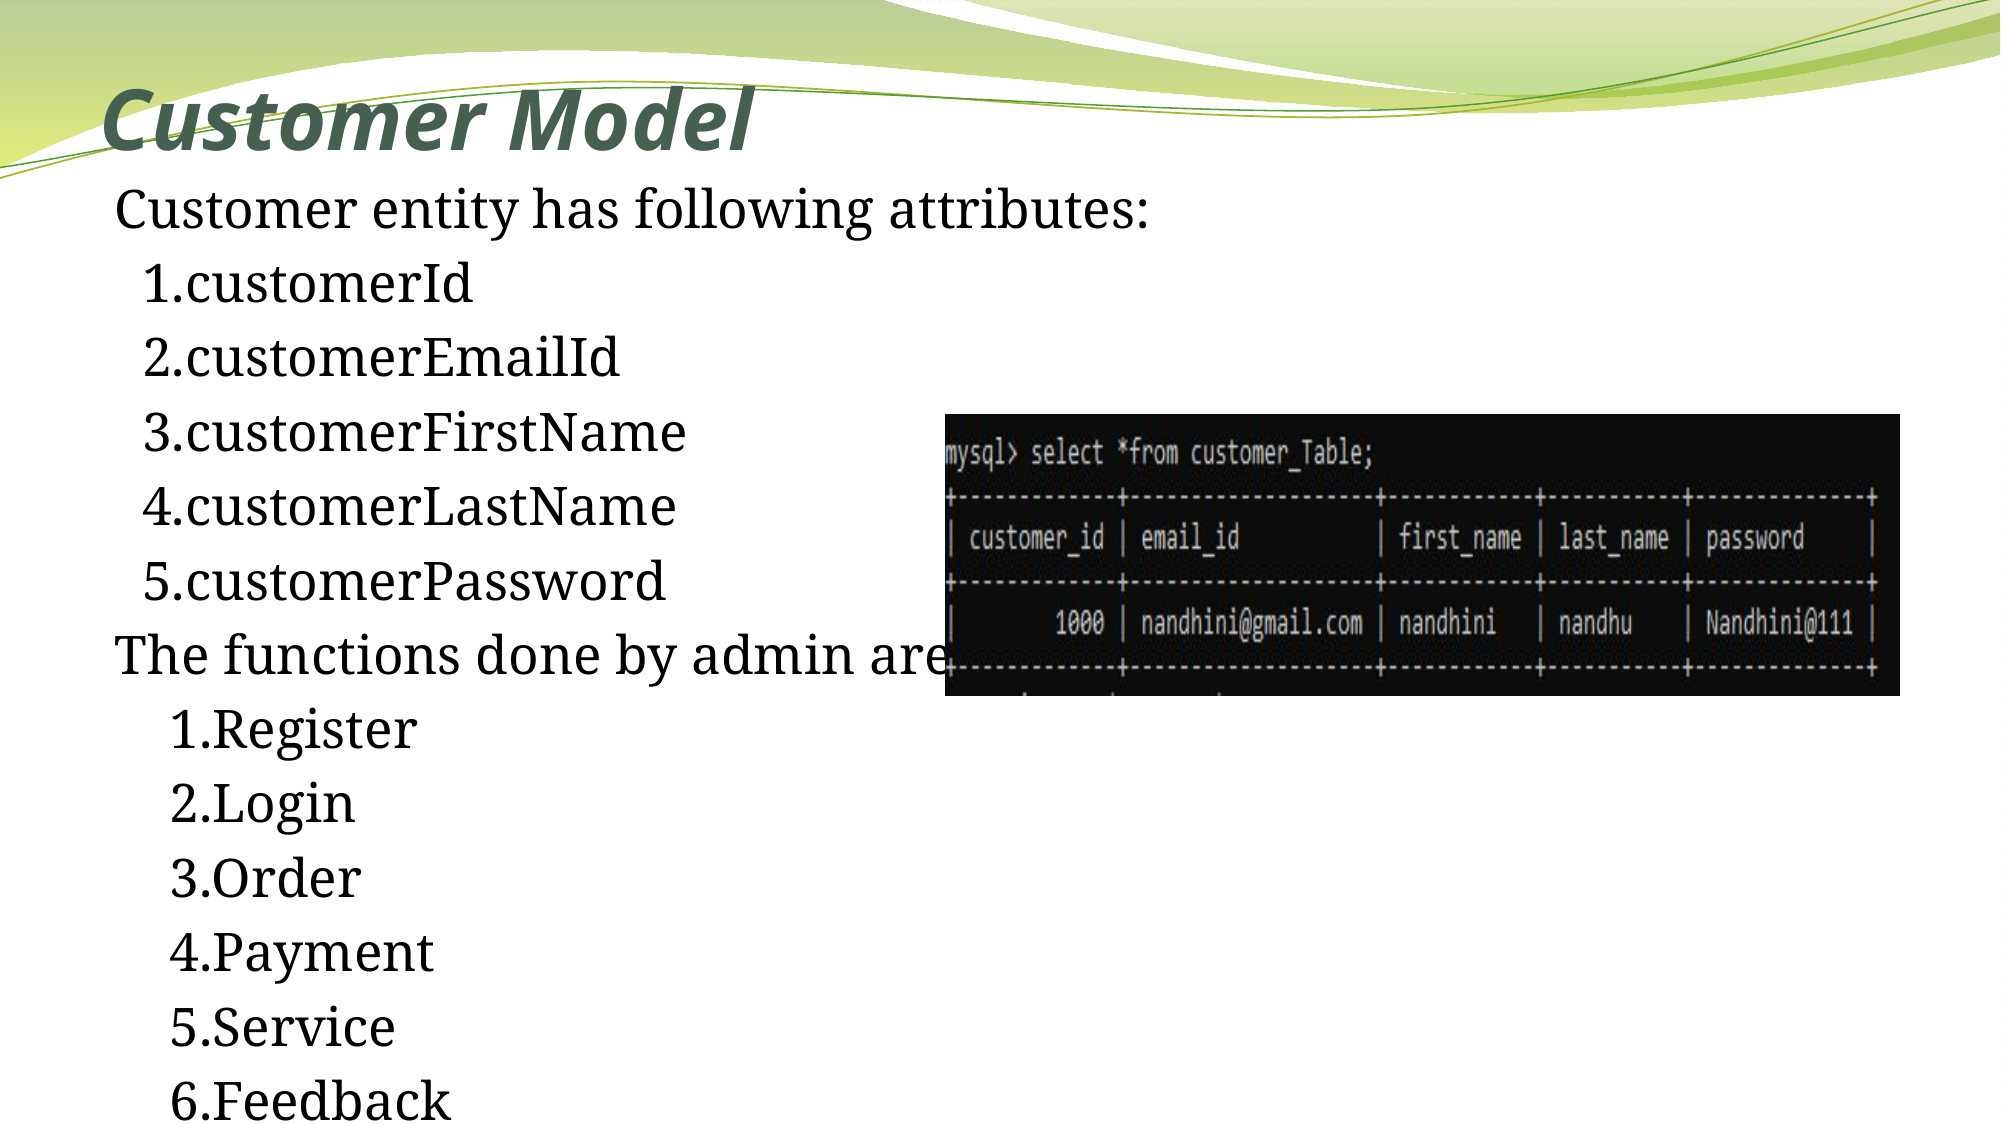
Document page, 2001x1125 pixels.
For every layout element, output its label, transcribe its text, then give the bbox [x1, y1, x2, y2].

list Customer entity has following attributes: 1.customerId 2.customerEmailId 3.customerFirstName 4.customerLastName 5.customerPassword The functions done by admin are: 1.Register 2.Login 3.Order 4.Payment 5.Service 6.Feedback [99, 167, 1900, 1125]
picture [945, 414, 1900, 696]
title Customer Model [99, 58, 1900, 167]
